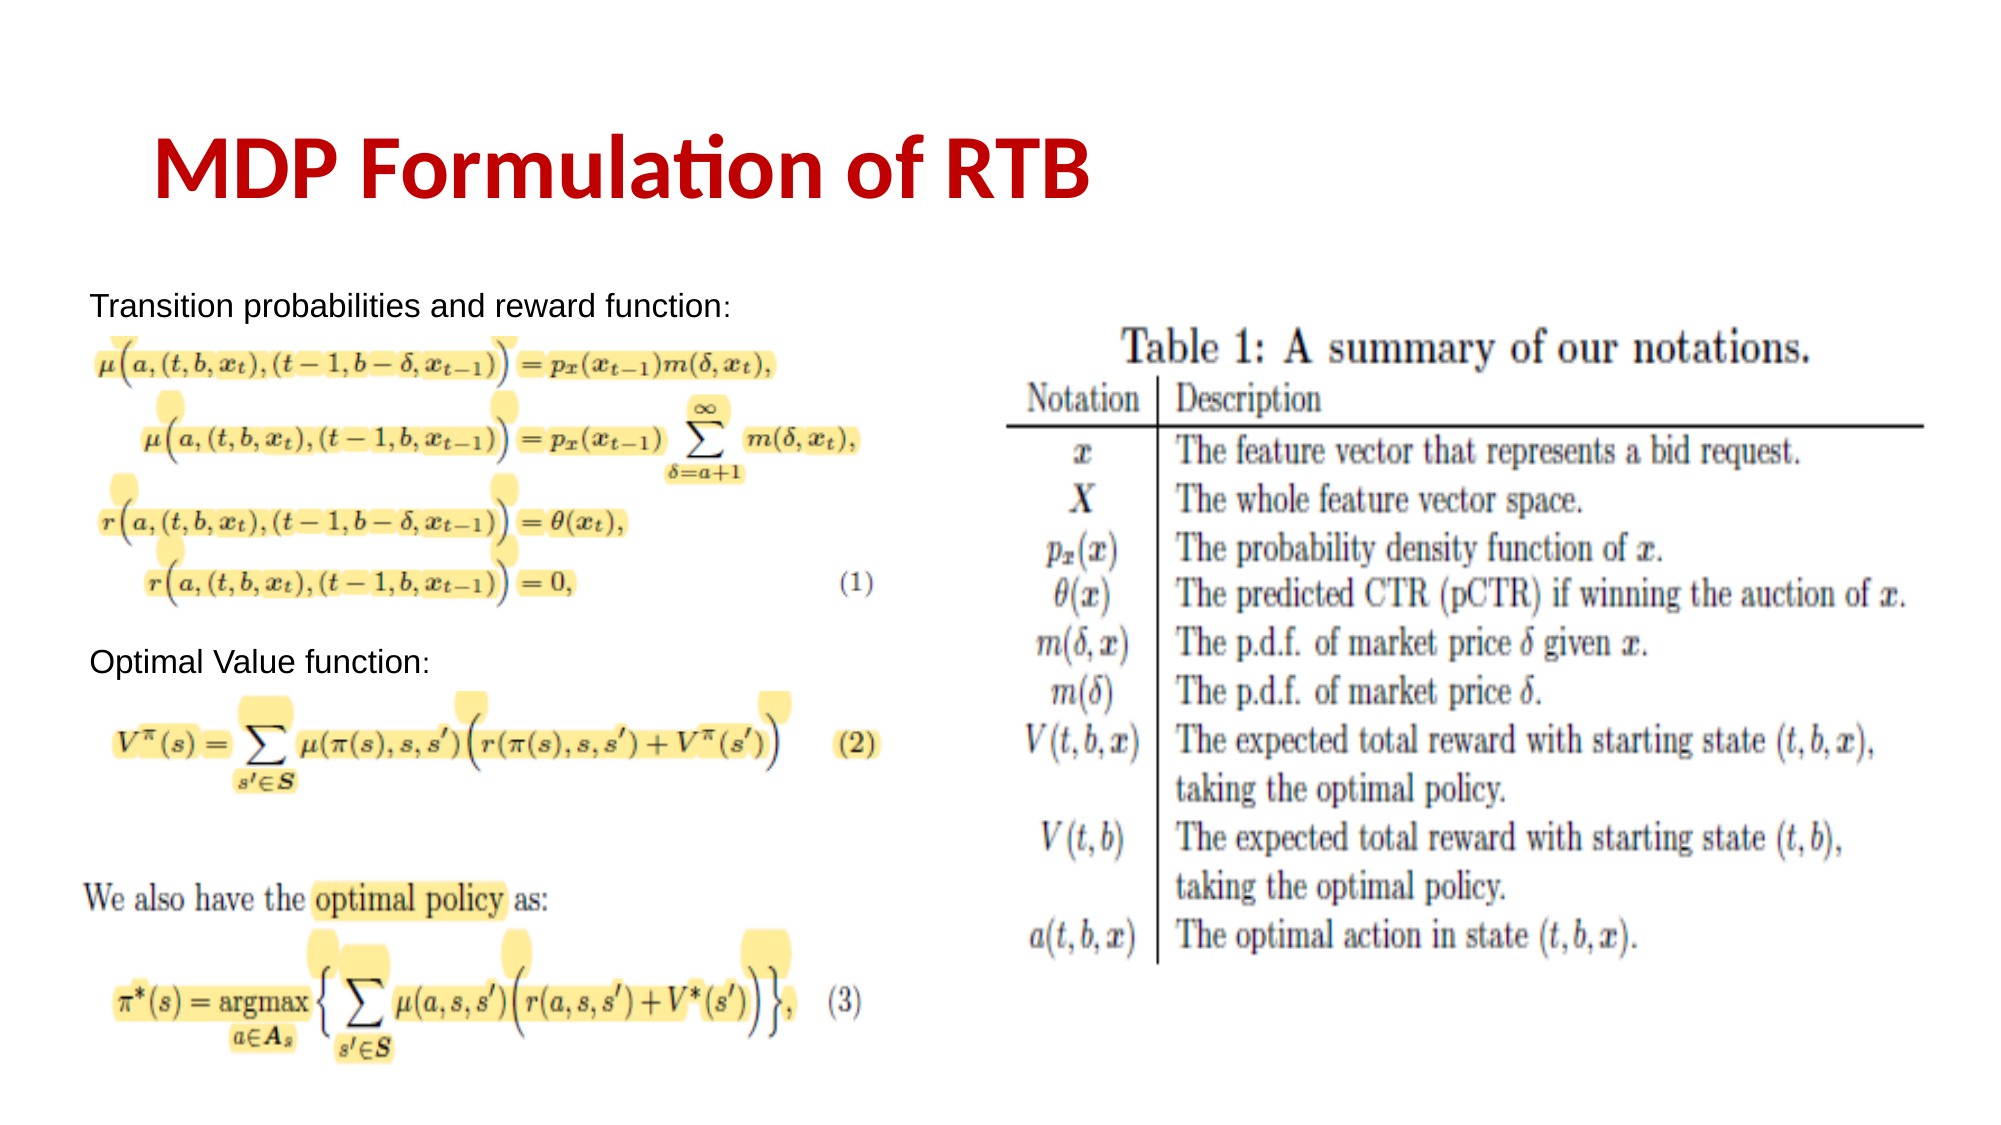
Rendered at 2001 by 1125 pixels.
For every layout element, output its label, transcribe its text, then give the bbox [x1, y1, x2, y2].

picture [74, 335, 882, 634]
picture [74, 691, 921, 809]
picture [74, 866, 882, 1103]
picture [962, 299, 1947, 1014]
text_box Transition probabilities and reward function: [74, 277, 808, 332]
title MDP Formulation of RTB [137, 59, 1863, 278]
text_box Optimal Value function: [74, 642, 736, 688]
